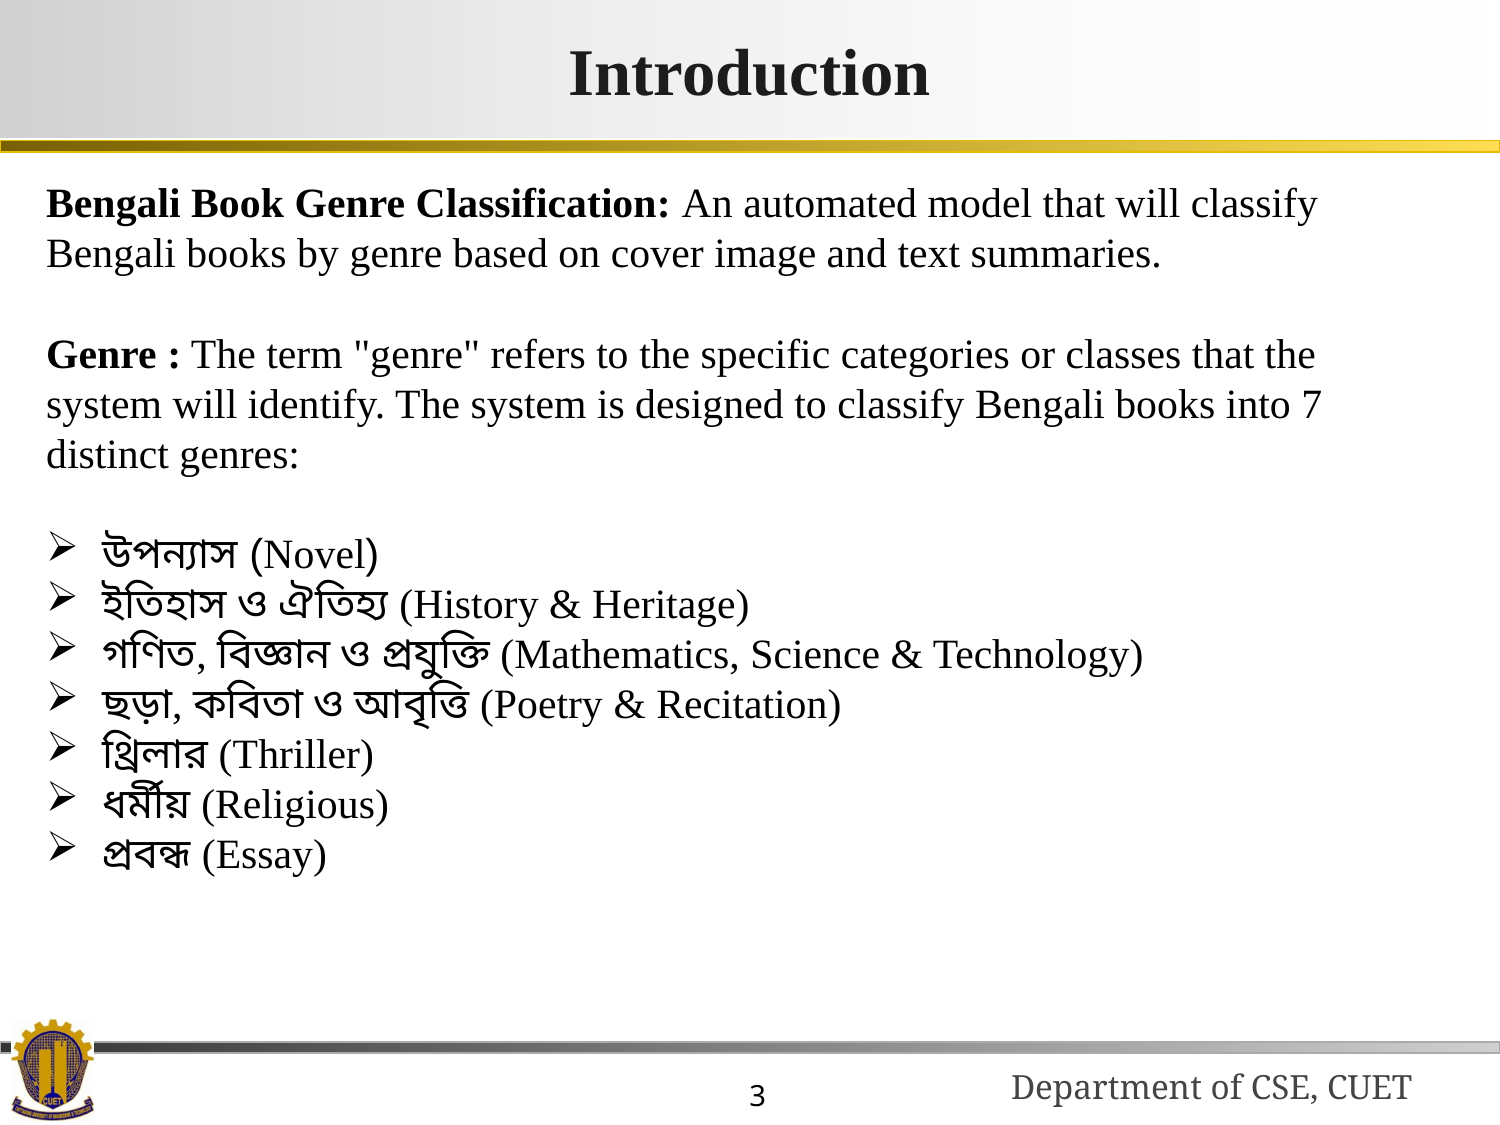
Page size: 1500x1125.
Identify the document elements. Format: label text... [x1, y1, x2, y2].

text_box Genre : The term "genre" refers to the specific categories or classes that the system will identify. The system is designed to classify Bengali books into 7 distinct genres: উপন্যাস (Novel) ইতিহাস ও ঐতিহ্য (History & Heritage) গণিত, বিজ্ঞান ও প্রযুক্তি (Mathematics, Science & Technology) ছড়া, কবিতা ও আবৃত্তি (Poetry & Recitation) থ্রিলার (Thriller) ধর্মীয় (Religious) প্রবন্ধ (Essay) [31, 319, 1354, 1125]
picture [11, 1019, 31, 1121]
text_box Bengali Book Genre Classification: An automated model that will classify Bengali books by genre based on cover image and text summaries. [31, 168, 1373, 284]
title Introduction [0, 0, 1500, 138]
